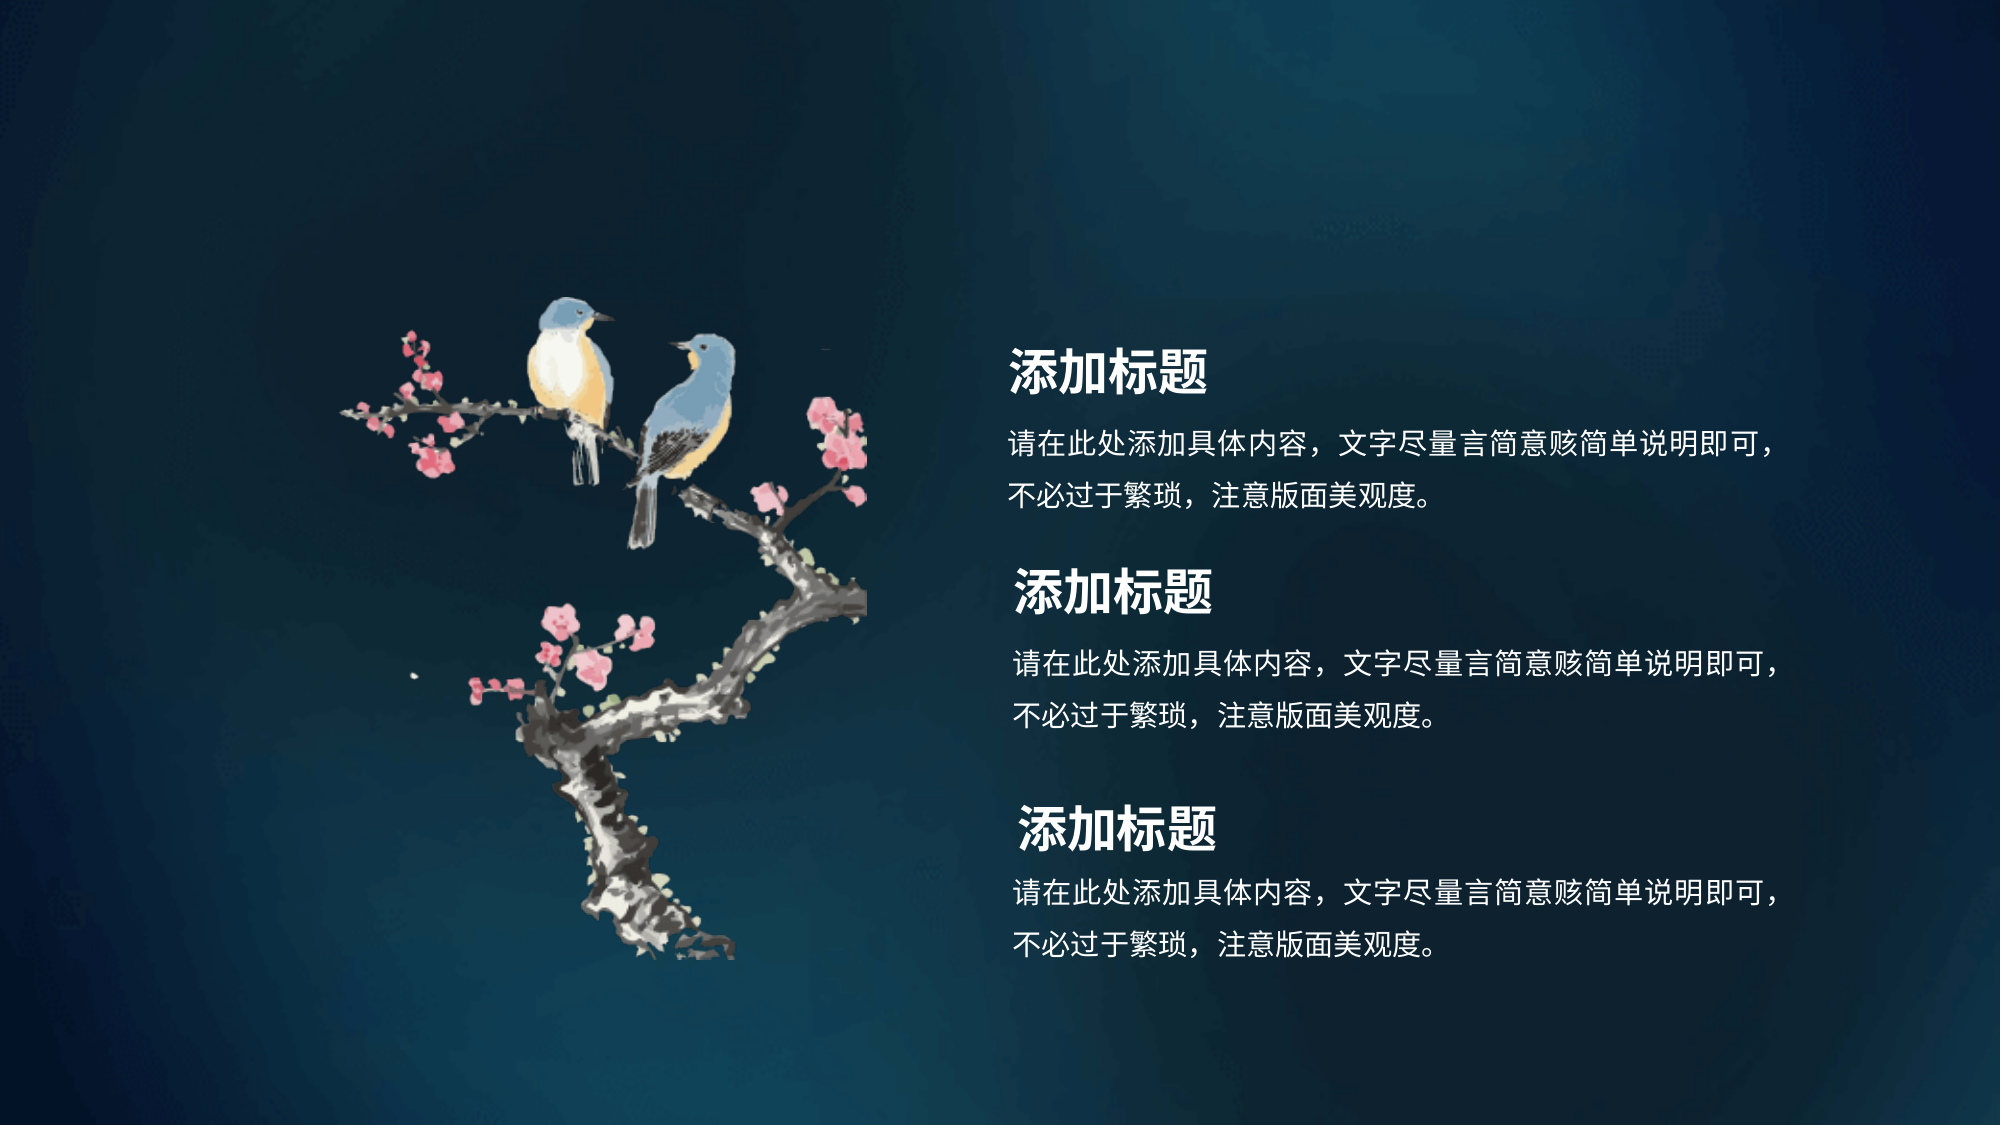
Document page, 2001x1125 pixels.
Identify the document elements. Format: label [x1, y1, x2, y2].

text_box [993, 332, 1790, 508]
picture [0, 0, 2000, 1125]
text_box [998, 553, 1795, 728]
text_box [1002, 790, 1795, 957]
